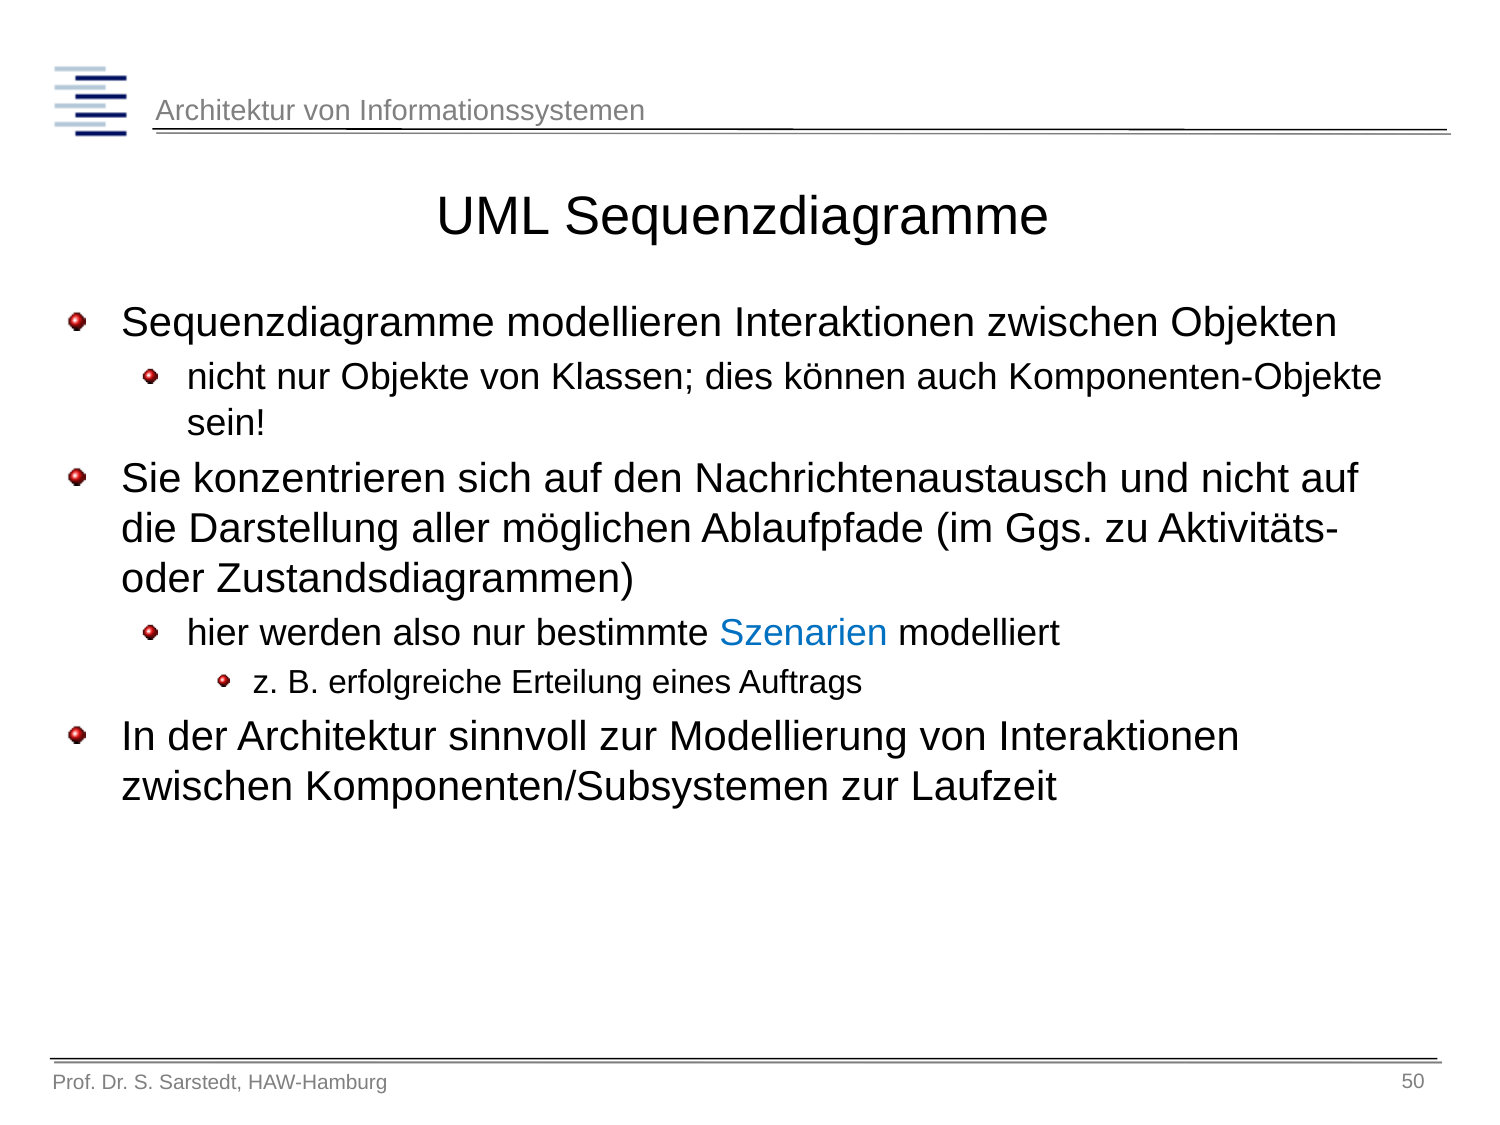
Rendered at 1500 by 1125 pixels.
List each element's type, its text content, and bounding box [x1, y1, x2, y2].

picture [46, 58, 141, 148]
picture [65, 465, 86, 486]
picture [65, 309, 86, 331]
title UML Sequenzdiagramme [49, 174, 1438, 251]
picture [215, 672, 230, 687]
picture [65, 723, 86, 744]
picture [140, 366, 158, 384]
picture [140, 622, 158, 640]
list Sequenzdiagramme modellieren Interaktionen zwischen Objekten nicht nur Objekte von Klassen; dies können auch Komponenten-Objekte sein! Sie konzentrieren sich auf den Nachrichtenaustausch und nicht auf die Darstellung aller möglichen Ablaufpfade (im Ggs. zu Aktivitäts- oder Zustandsdiagrammen) hier werden also nur bestimmte Szenarien modelliert z. B. erfolgreiche Erteilung eines Auftrags In der Architektur sinnvoll zur Modellierung von Interaktionen zwischen Komponenten/Subsystemen zur Laufzeit [49, 287, 1438, 1048]
